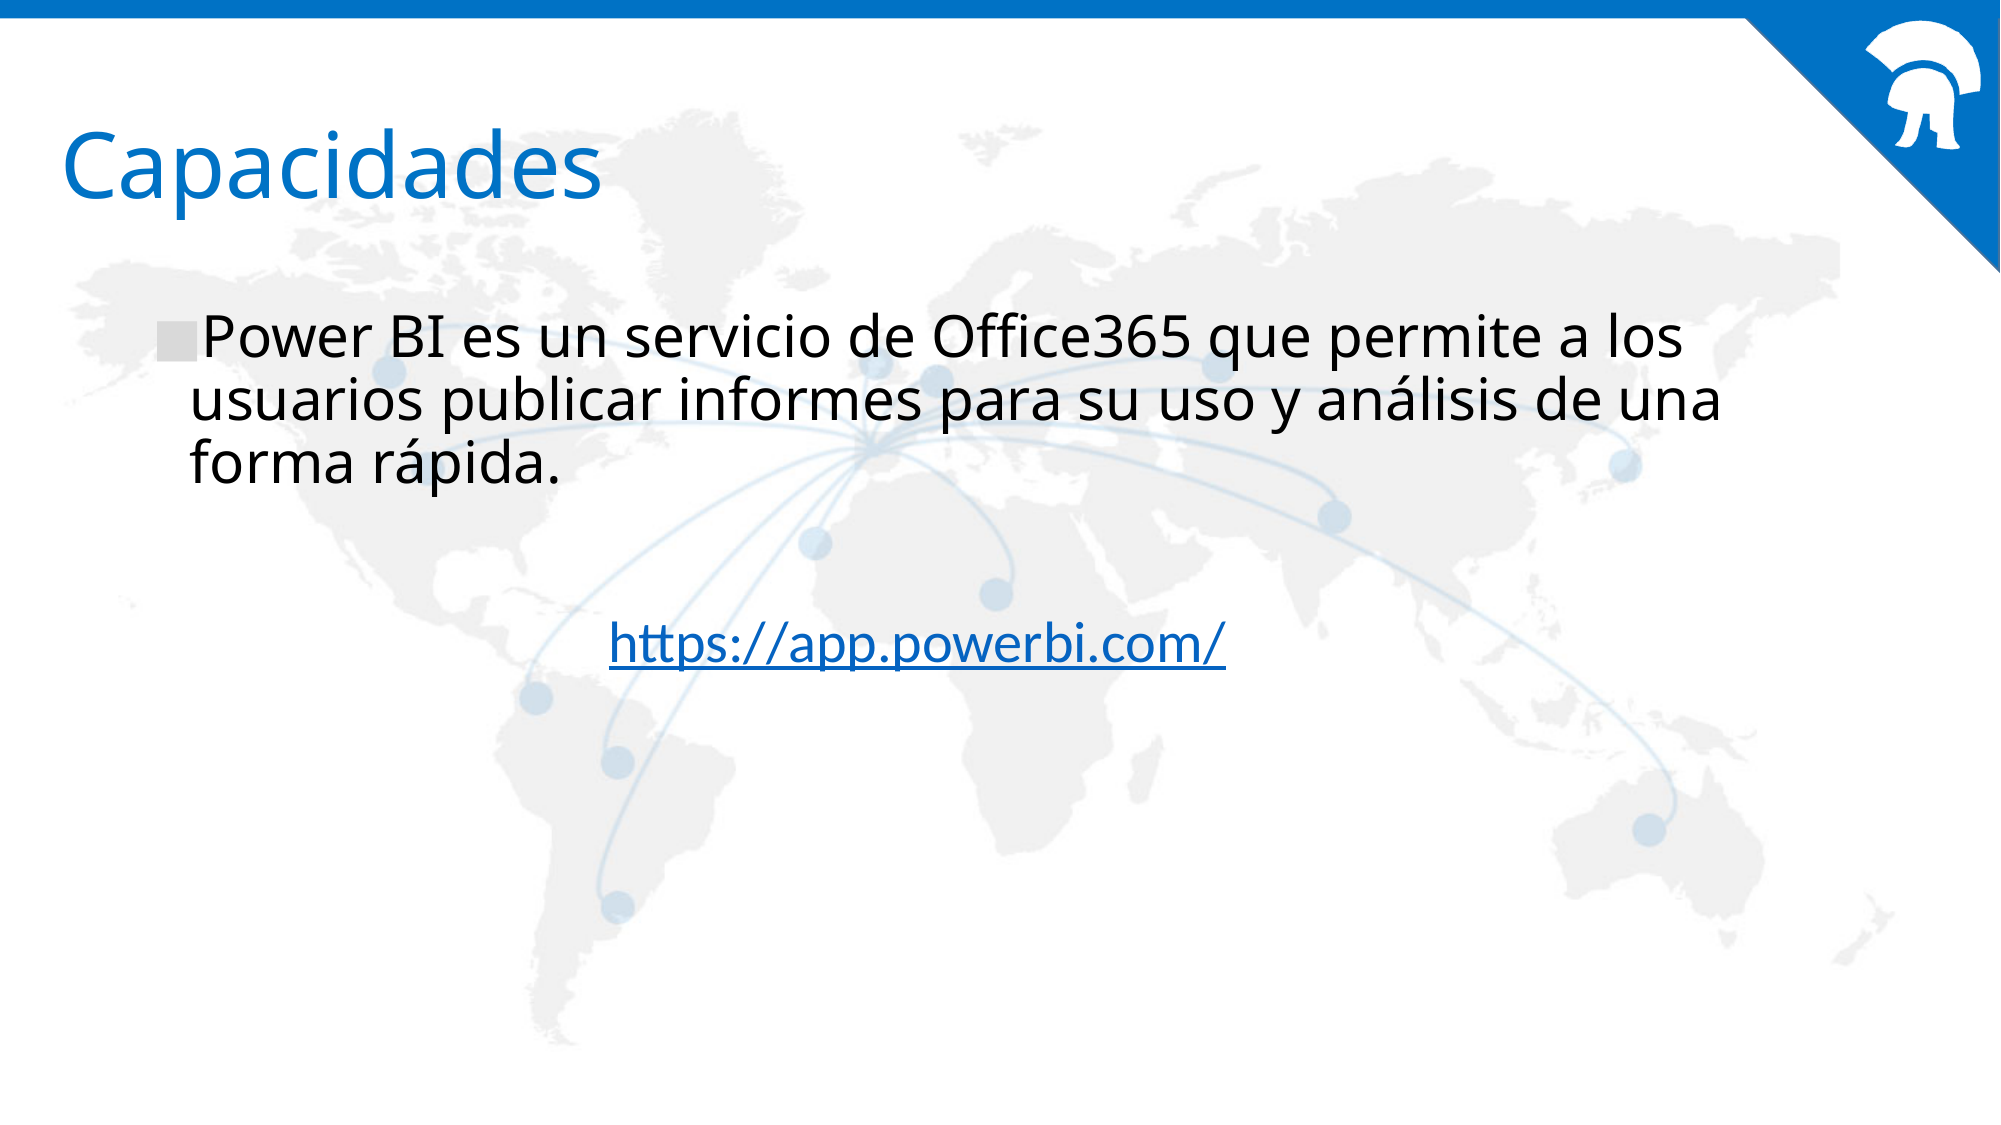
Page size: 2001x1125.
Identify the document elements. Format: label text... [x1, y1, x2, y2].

picture [0, 0, 2001, 1125]
text_box https://app.powerbi.com/ [593, 596, 1471, 682]
title Capacidades [45, 59, 1863, 278]
list Power BI es un servicio de Office365 que permite a los usuarios publicar informes para su uso y análisis de una forma rápida. [137, 299, 1863, 1014]
